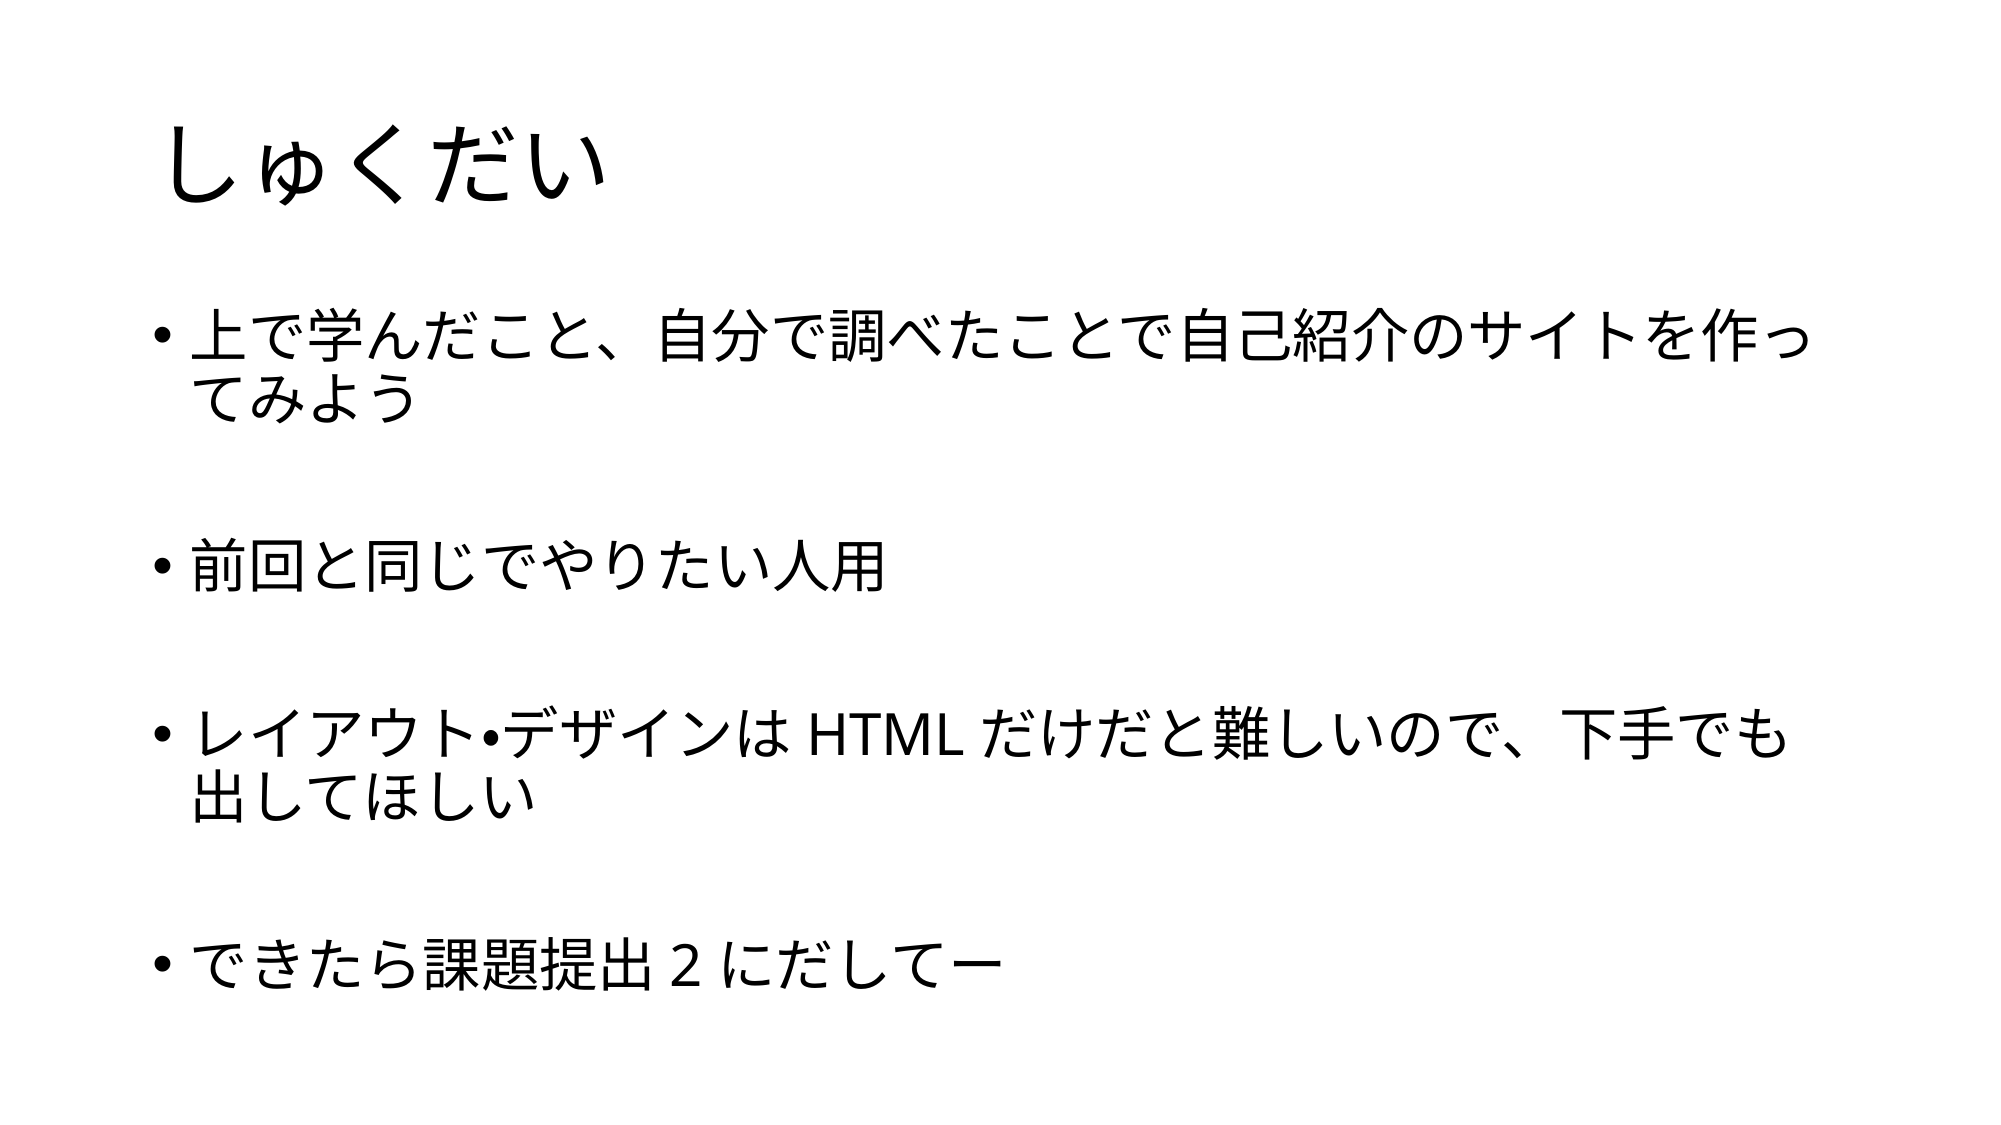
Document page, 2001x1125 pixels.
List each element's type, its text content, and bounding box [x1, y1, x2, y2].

list 上で学んだこと、自分で調べたことで自己紹介のサイトを作ってみよう 前回と同じでやりたい人用 レイアウト・デザインはHTMLだけだと難しいので、下手でも出してほしい できたら課題提出2にだしてー [137, 299, 1863, 1014]
title しゅくだい [137, 59, 1863, 278]
